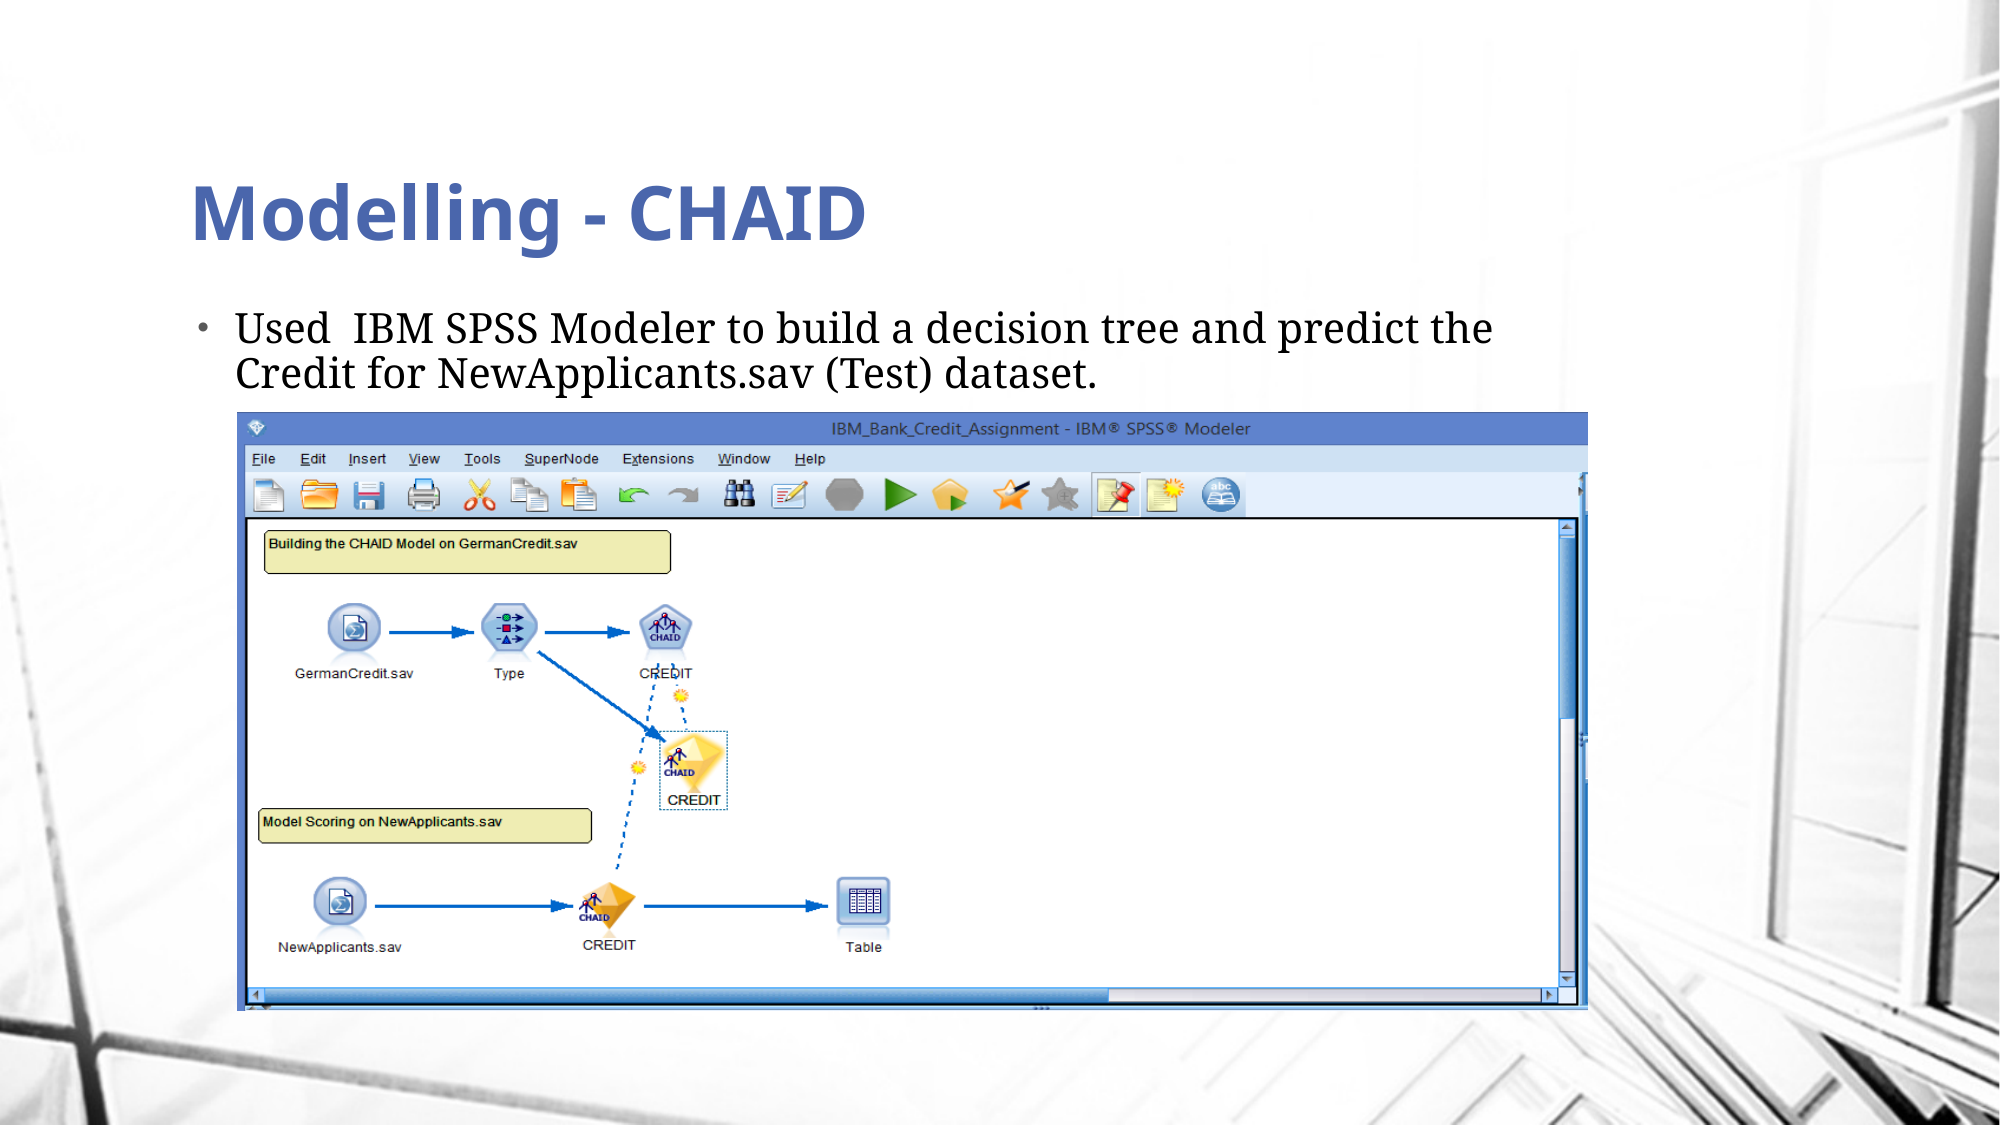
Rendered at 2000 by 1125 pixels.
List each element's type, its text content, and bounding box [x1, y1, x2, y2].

title Modelling - CHAID [174, 87, 1600, 263]
list Used IBM SPSS Modeler to build a decision tree and predict the Credit for NewApplicants.sav (Test) dataset. [174, 299, 1600, 988]
picture [0, 0, 2000, 1125]
